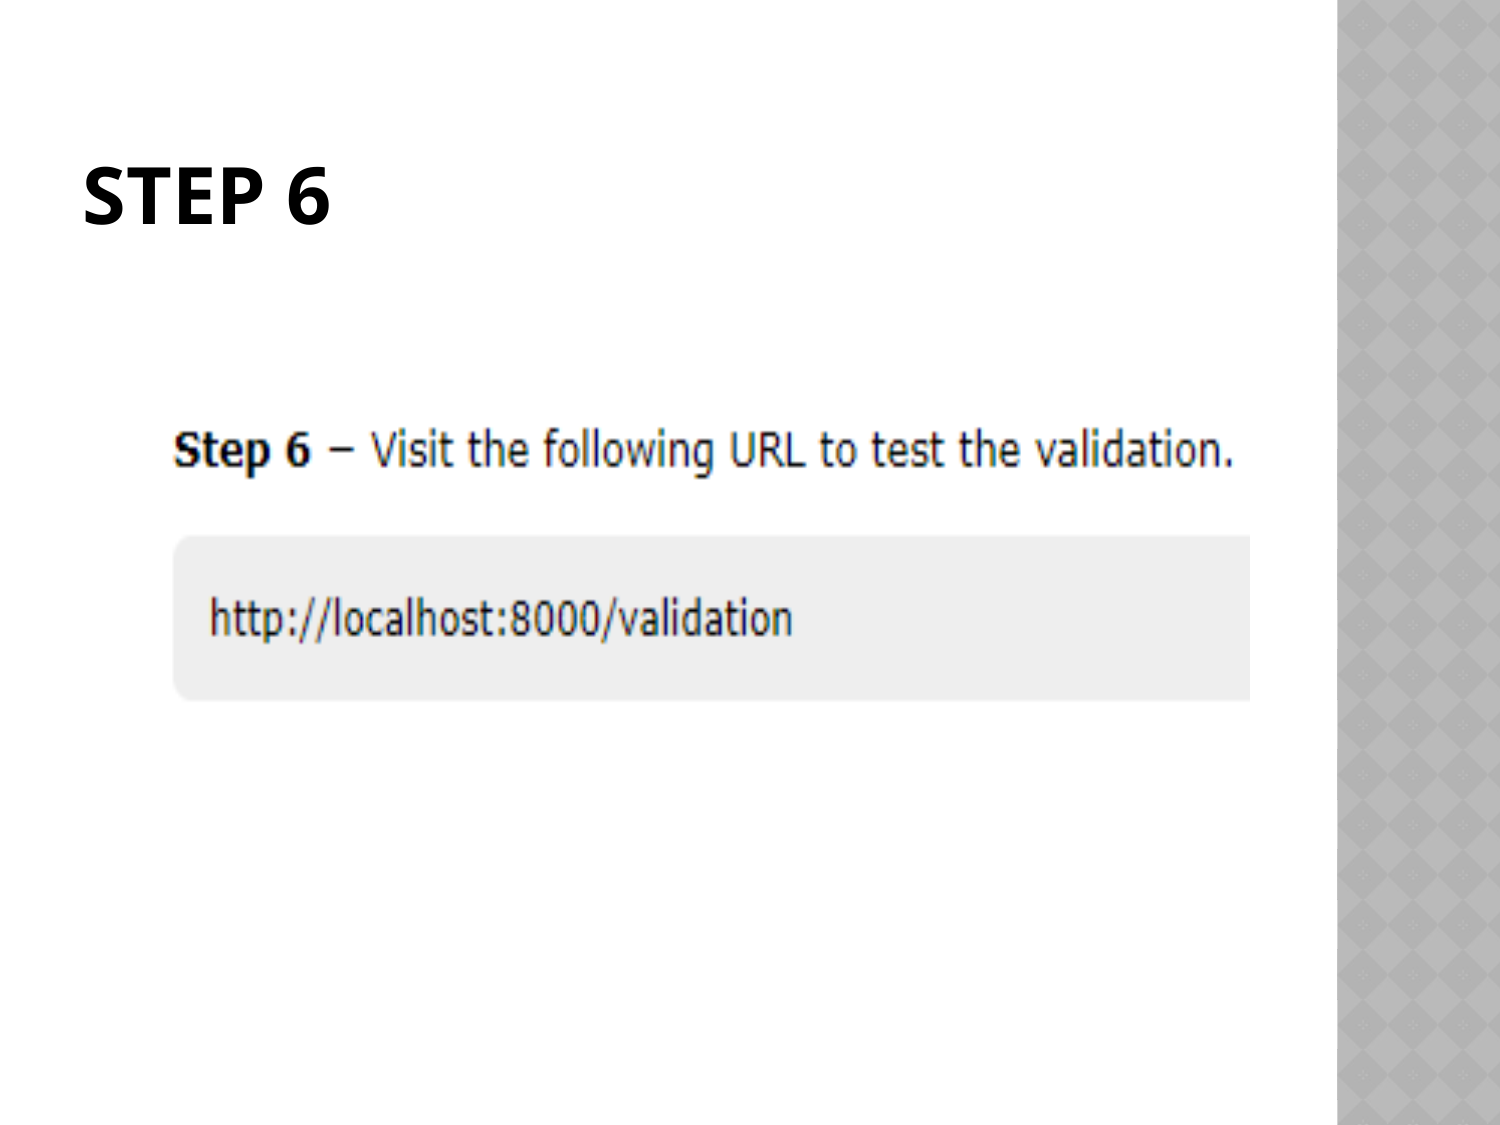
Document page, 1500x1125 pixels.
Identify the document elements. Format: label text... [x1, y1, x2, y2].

title Step 6 [75, 52, 1263, 240]
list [149, 399, 1251, 730]
